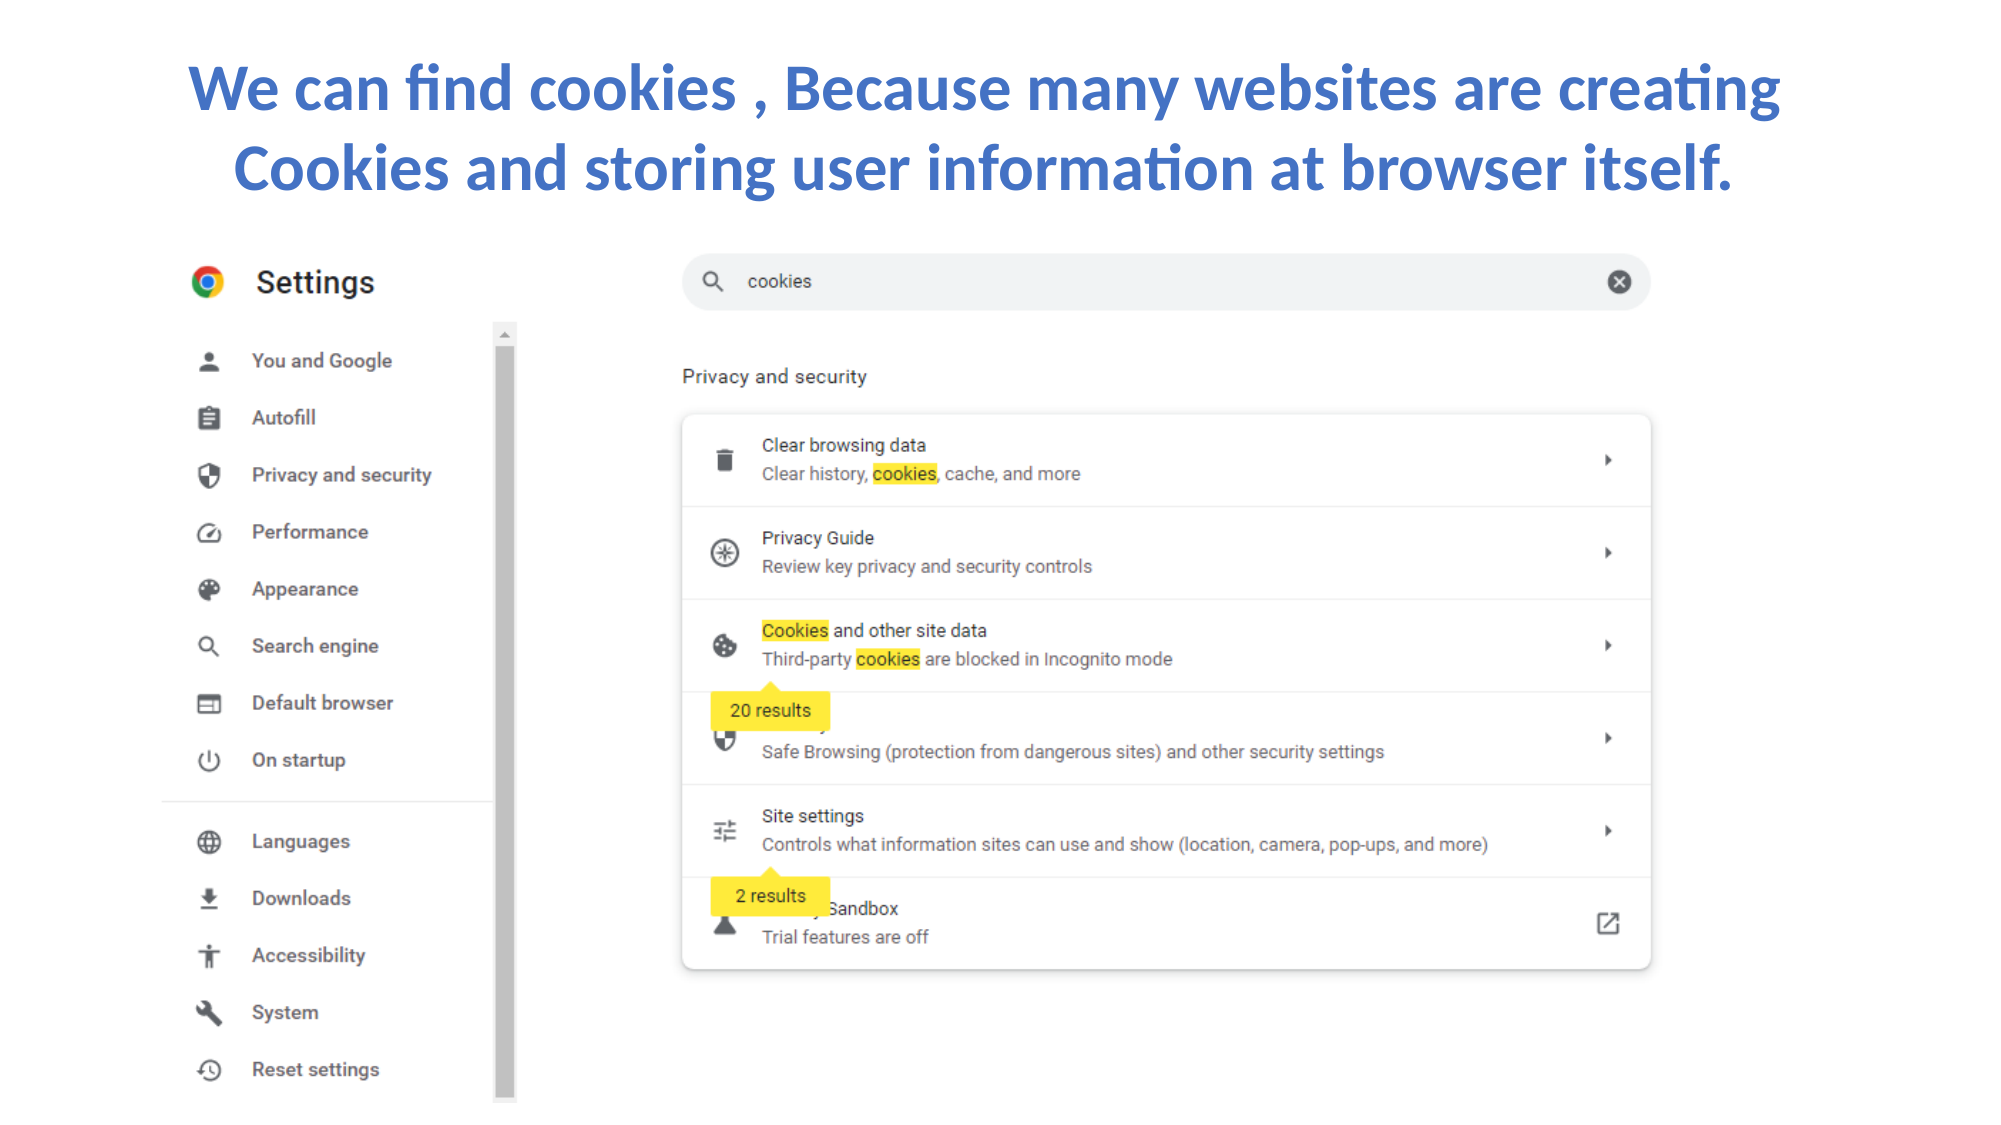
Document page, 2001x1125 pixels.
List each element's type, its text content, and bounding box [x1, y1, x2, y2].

picture [161, 247, 1824, 1103]
text_box We can find cookies , Because many websites are creating Cookies and storing user information at browser itself. [173, 36, 1813, 212]
